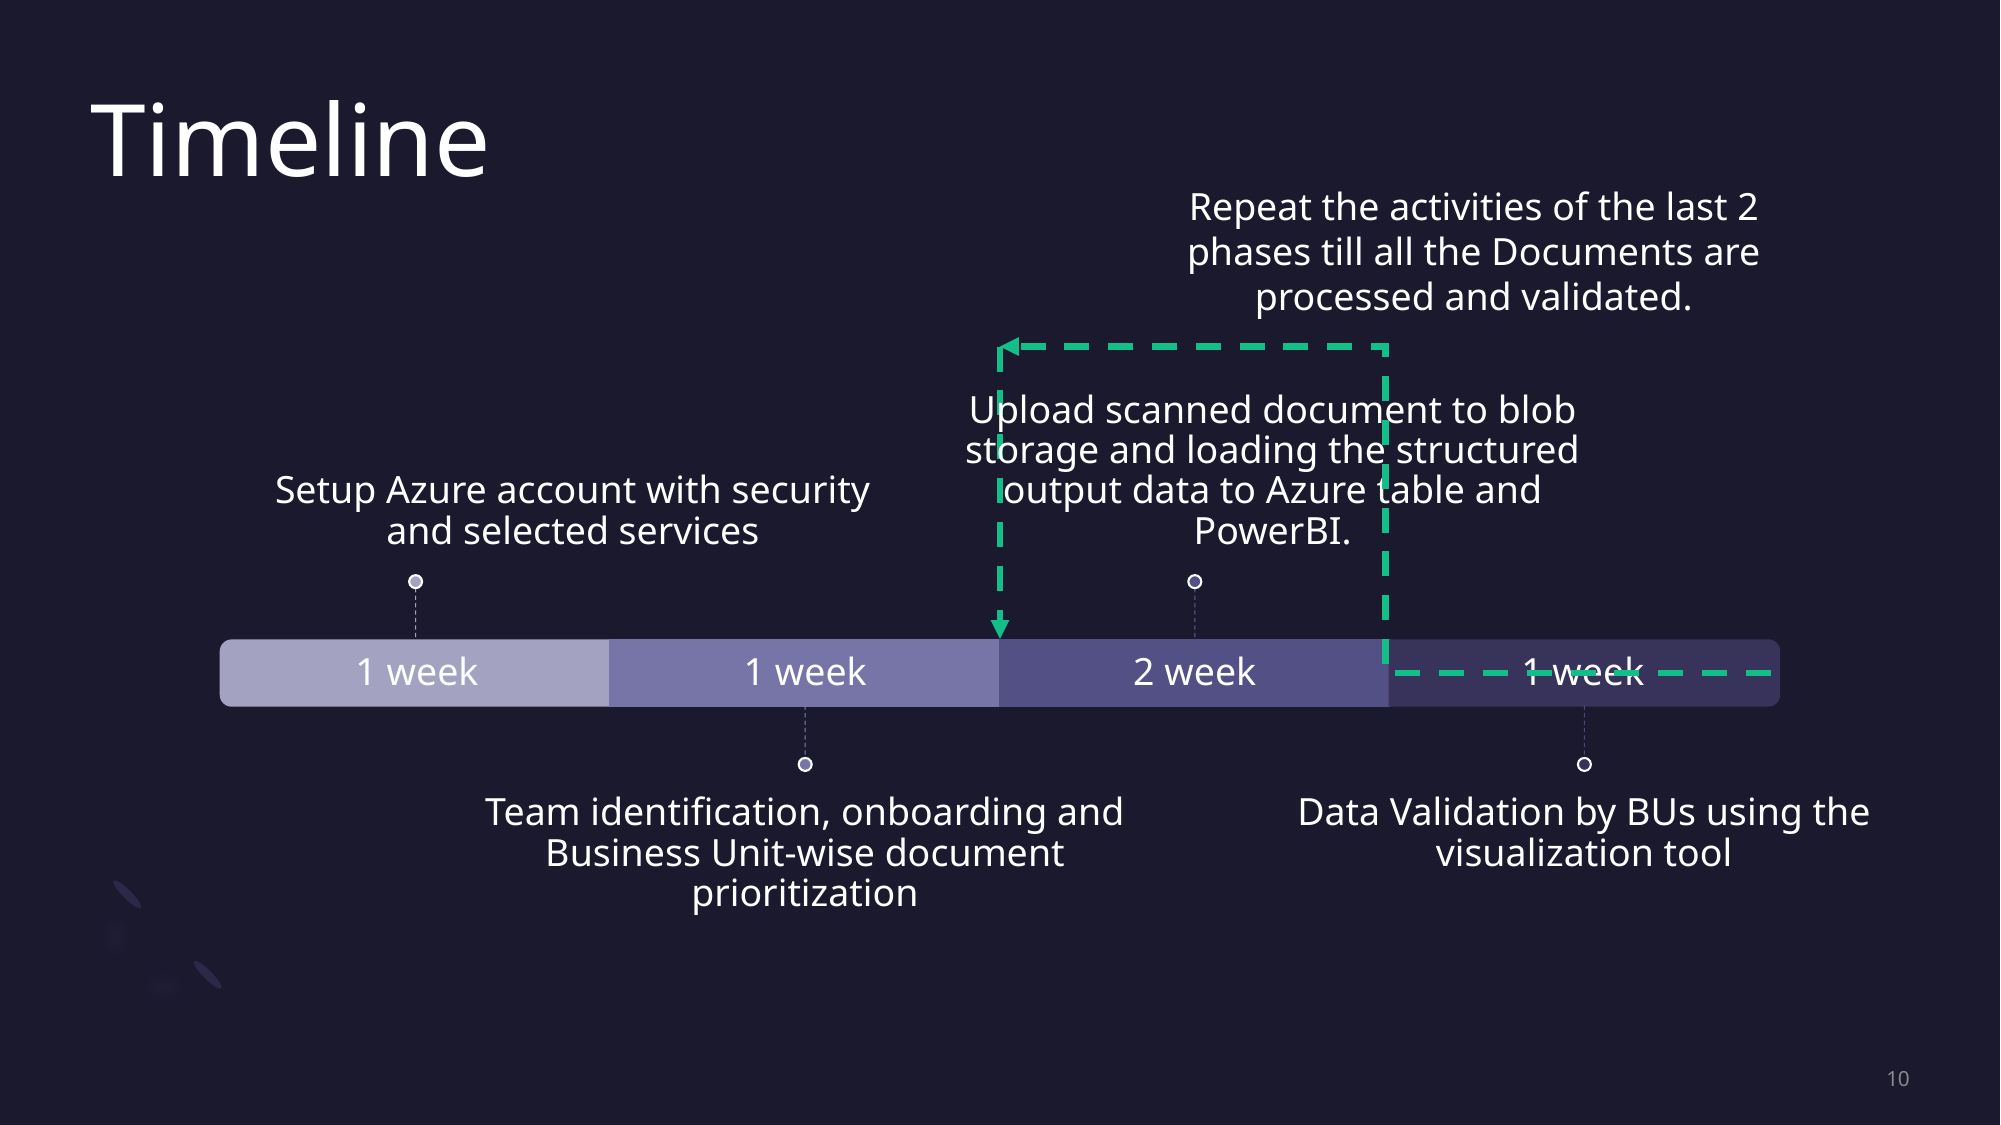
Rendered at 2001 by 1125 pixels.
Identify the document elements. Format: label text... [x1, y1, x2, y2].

slide_number 10 [1632, 1067, 1910, 1093]
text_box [999, 346, 1771, 673]
title Timeline [90, 90, 1910, 309]
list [90, 346, 1910, 1000]
text_box Repeat the activities of the last 2 phases till all the Documents are processed and validated. [1112, 175, 1836, 326]
